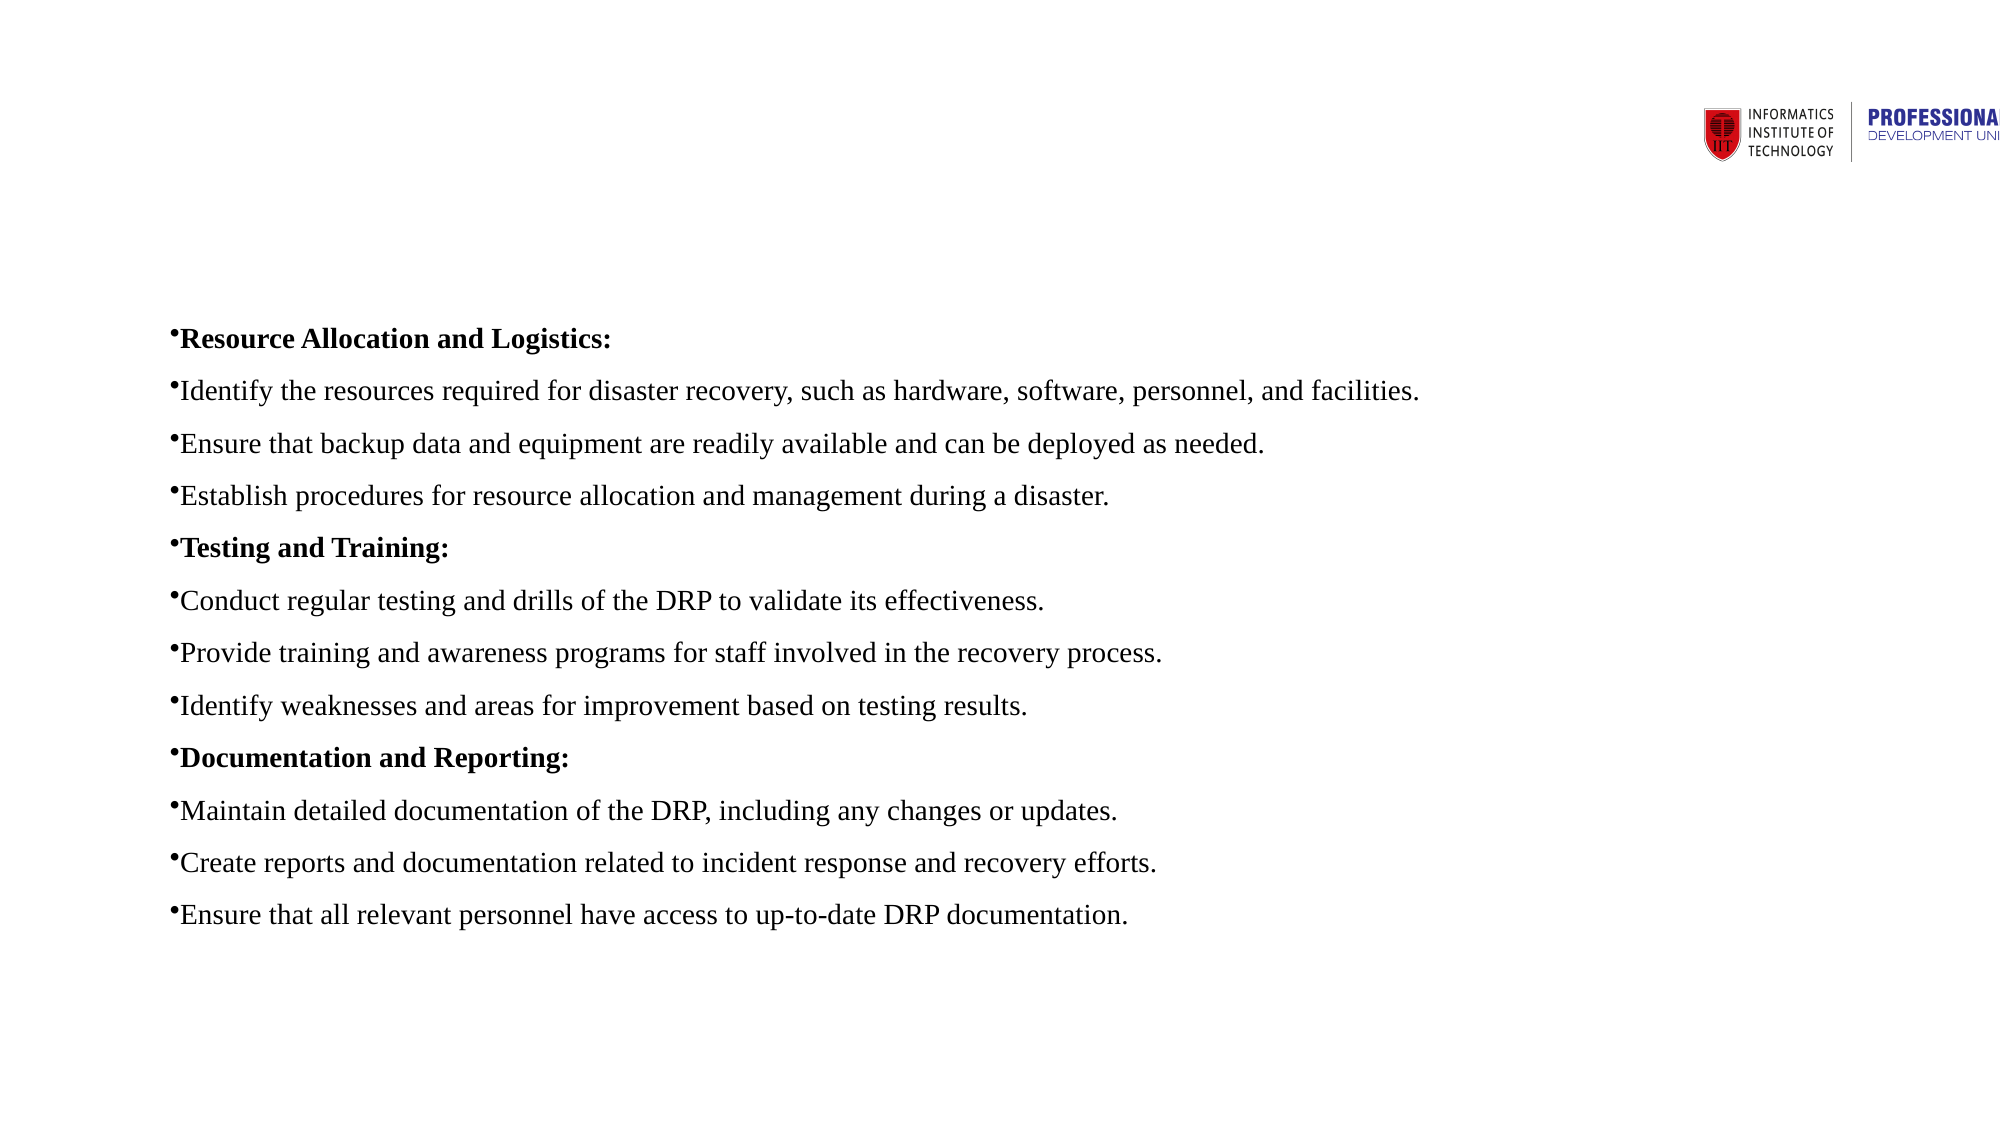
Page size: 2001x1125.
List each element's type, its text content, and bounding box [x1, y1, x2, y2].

text_box Resource Allocation and Logistics: Identify the resources required for disaster recovery, such as hardware, software, personnel, and facilities. Ensure that backup data and equipment are readily available and can be deployed as needed. Establish procedures for resource allocation and management during a disaster. Testing and Training: Conduct regular testing and drills of the DRP to validate its effectiveness. Provide training and awareness programs for staff involved in the recovery process. Identify weaknesses and areas for improvement based on testing results. Documentation and Reporting: Maintain detailed documentation of the DRP, including any changes or updates. Create reports and documentation related to incident response and recovery efforts. Ensure that all relevant personnel have access to up-to-date DRP documentation. [154, 294, 1652, 1006]
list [1694, 97, 2000, 170]
